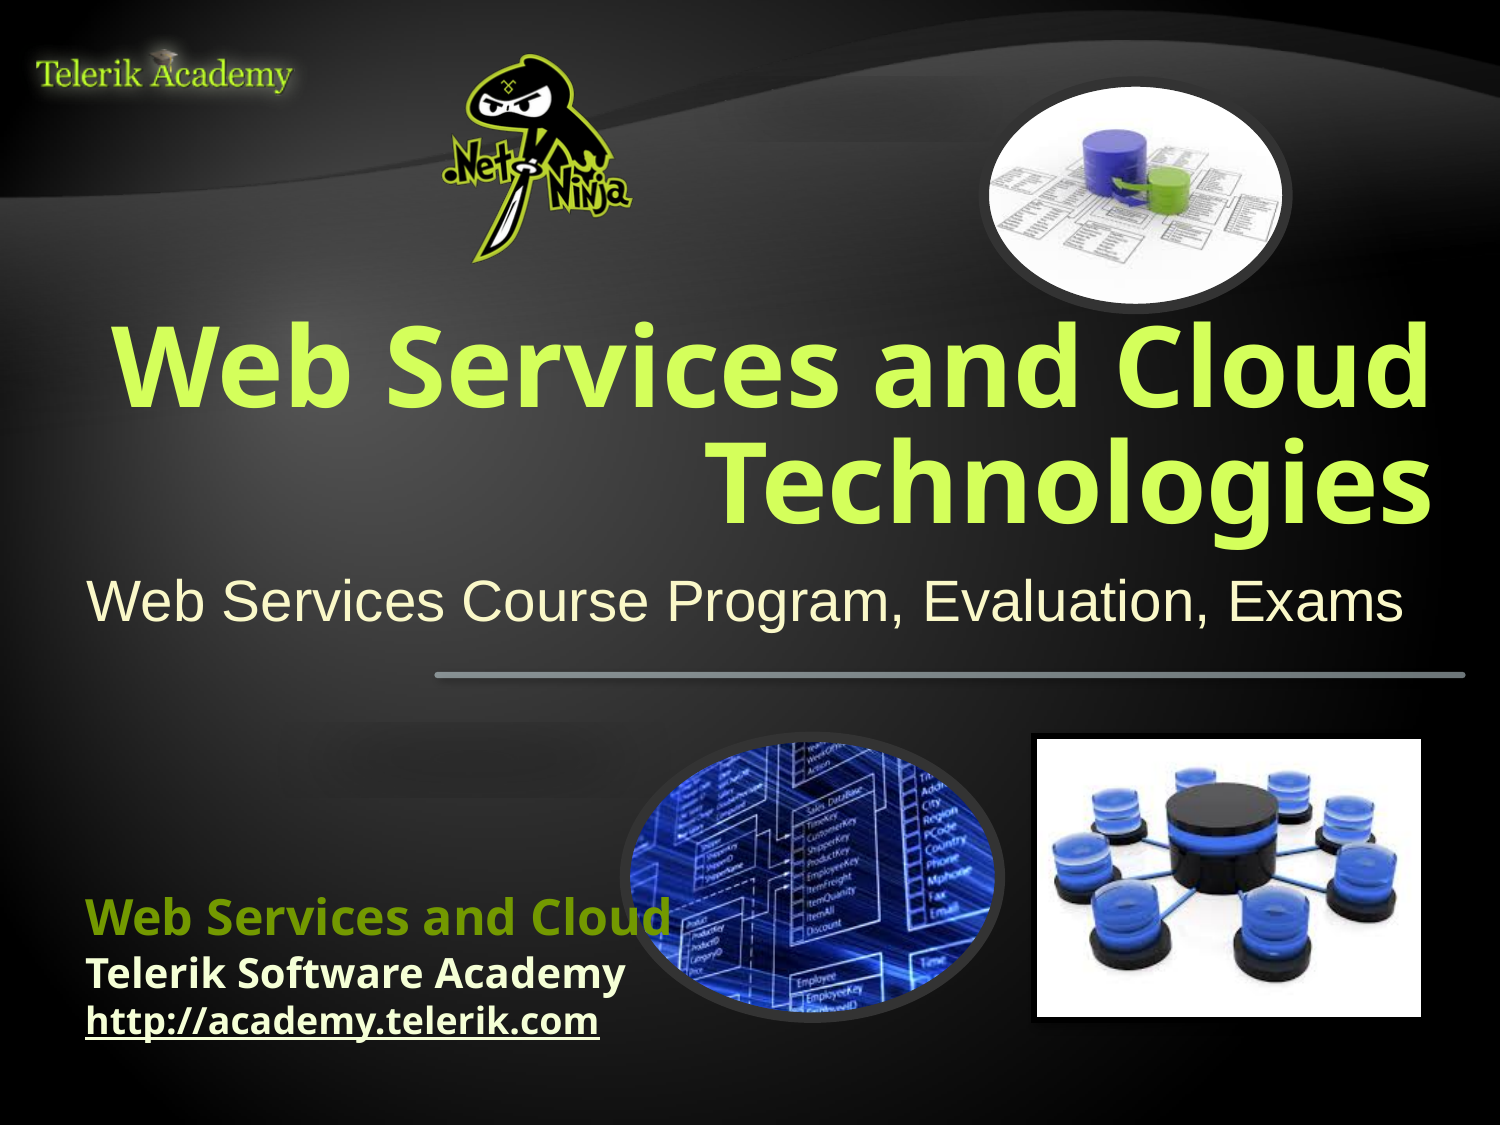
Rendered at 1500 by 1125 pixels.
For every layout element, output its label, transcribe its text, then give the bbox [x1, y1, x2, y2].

text_box Telerik Software Academy [70, 953, 617, 989]
picture [0, 0, 1500, 1125]
text_box Web Services and Cloud [70, 877, 617, 953]
subtitle Web Services Course Program, Evaluation, Exams [71, 551, 1422, 645]
title Web Services and Cloud Technologies [50, 296, 1450, 547]
text_box http://academy.telerik.com [70, 989, 725, 1056]
